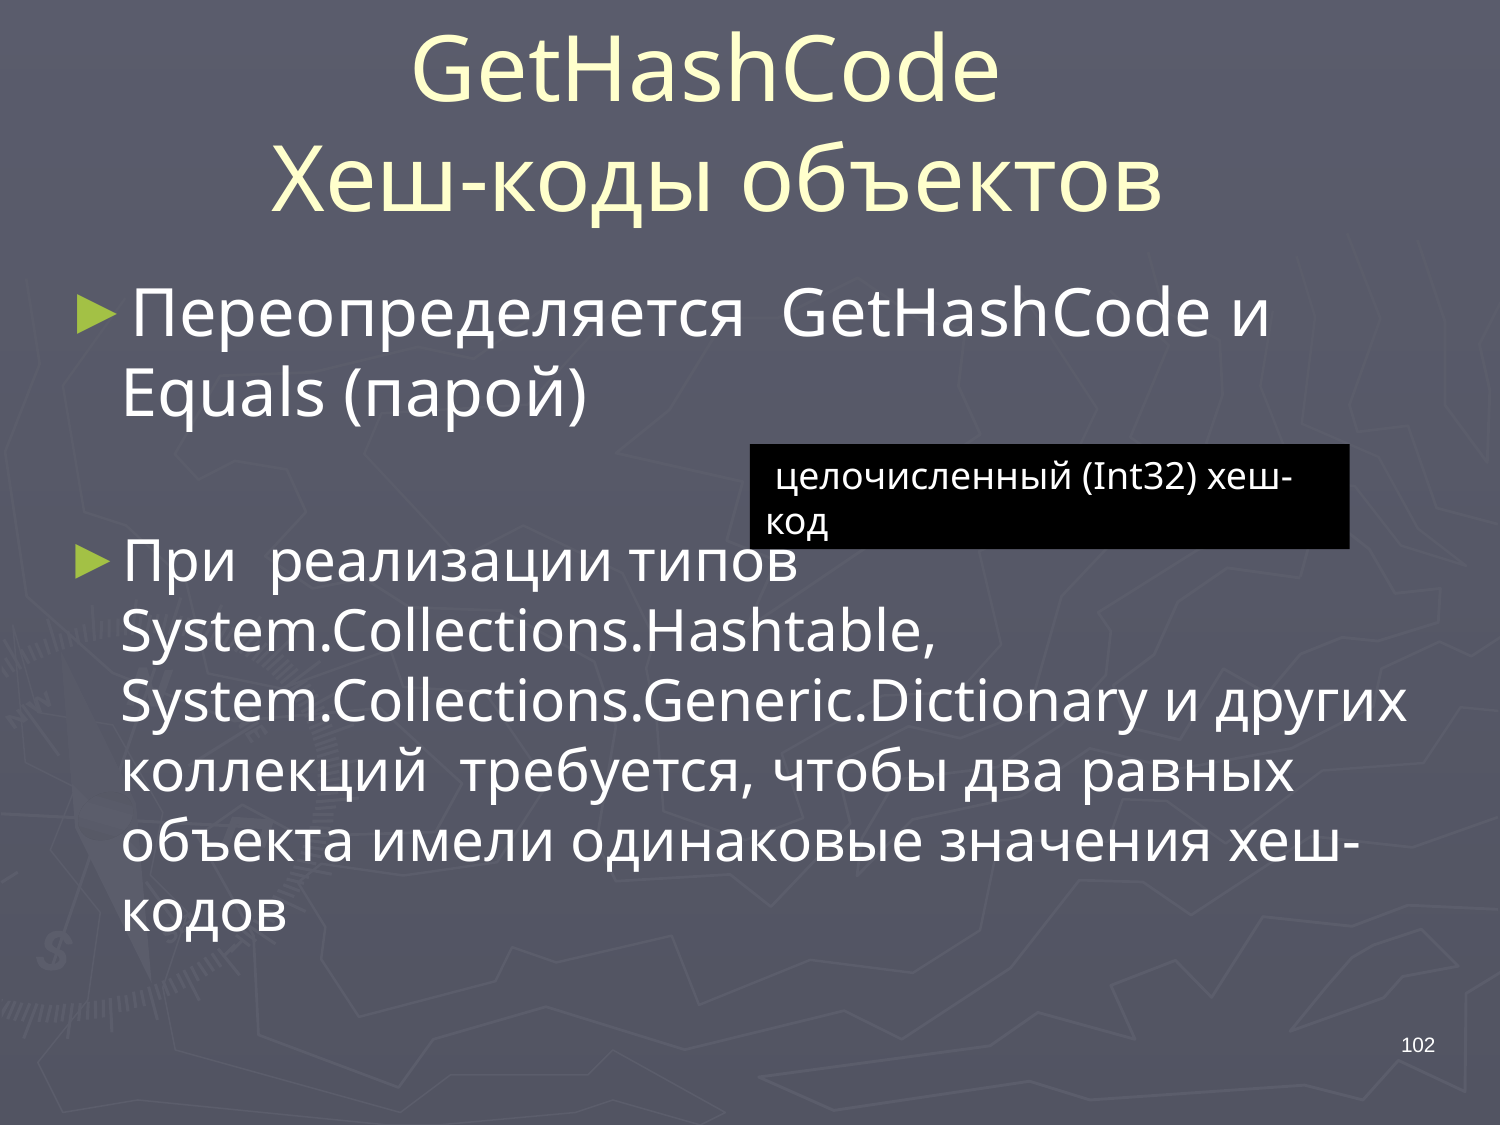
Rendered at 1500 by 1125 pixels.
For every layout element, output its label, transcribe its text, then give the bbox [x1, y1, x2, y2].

title GetHashCode Хеш-коды объектов [17, 25, 1419, 214]
list Переопределяется GetHashCode и Equals (парой) При реализации типов System.Collections.Hashtable, System.Collections.Generic.Dictionary и других коллекций требуется, чтобы два равных объекта имели одинаковые значения хеш-кодов [49, 262, 1451, 1001]
slide_number 102 [1074, 1024, 1451, 1103]
text_box целочисленный (Int32) хеш-код [749, 444, 1350, 550]
